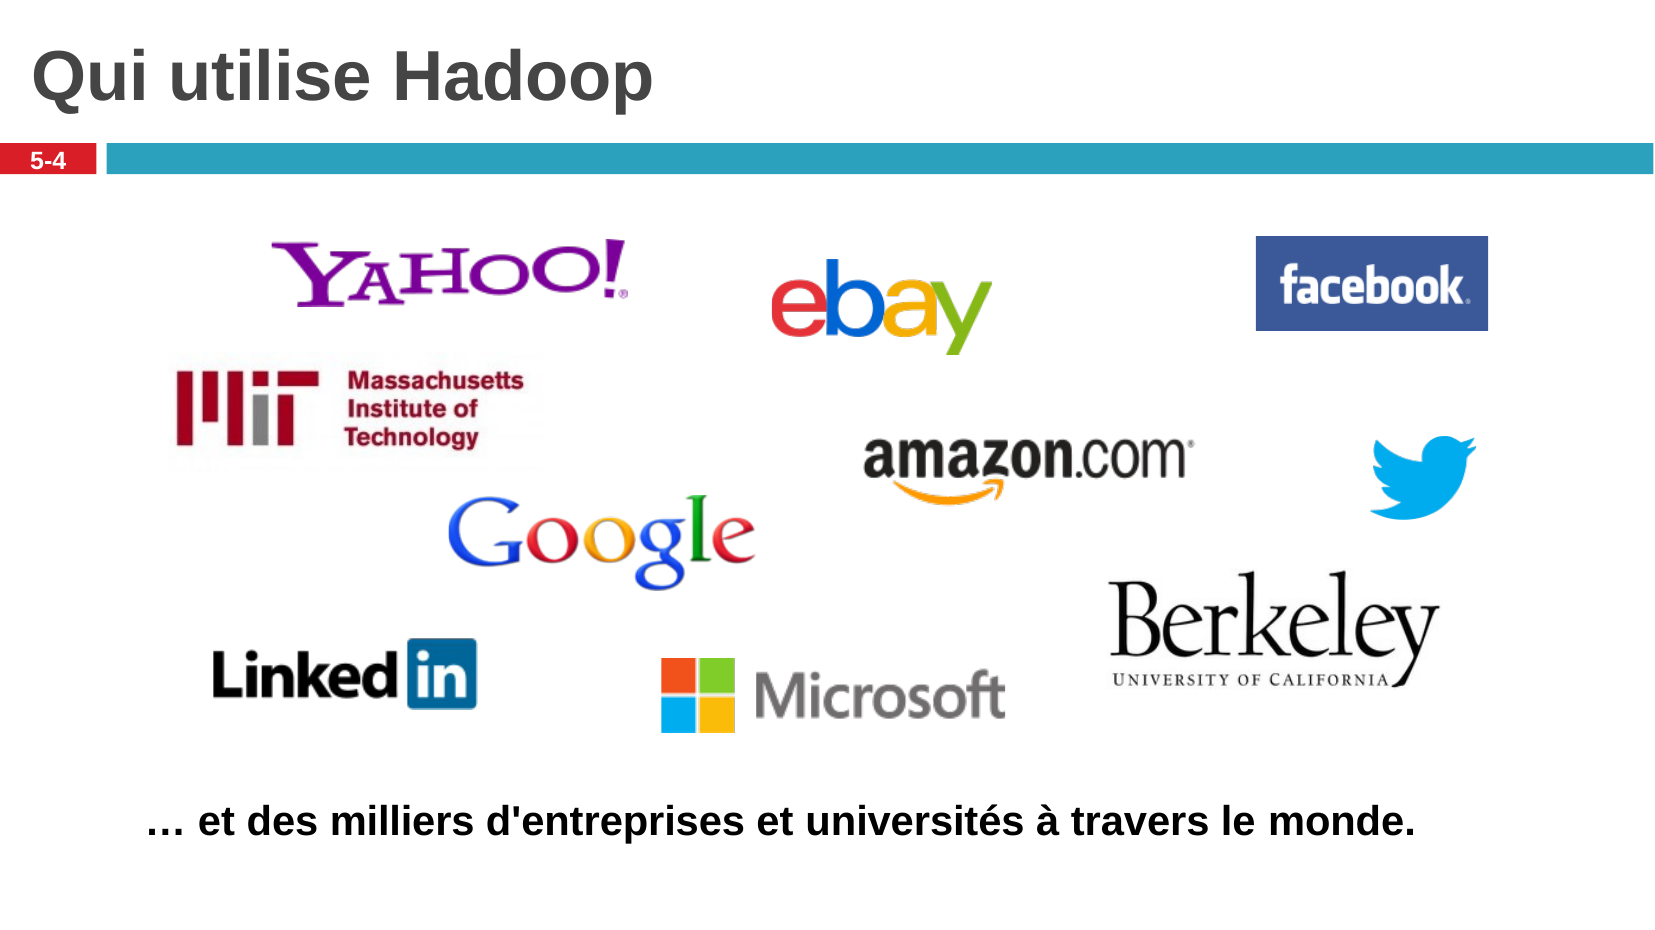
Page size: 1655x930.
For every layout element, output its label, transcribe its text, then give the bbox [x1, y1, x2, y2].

text_box [862, 437, 1197, 508]
text_box … et des milliers d'entreprises et universités à travers le monde. [142, 791, 1422, 844]
text_box [271, 239, 628, 307]
text_box [448, 495, 756, 591]
text_box [1106, 568, 1443, 691]
text_box [212, 637, 478, 710]
text_box [1370, 436, 1477, 520]
title Qui utilise Hadoop [29, 27, 659, 185]
text_box [771, 259, 993, 355]
text_box [1255, 236, 1489, 331]
text_box [661, 658, 1006, 733]
text_box [168, 352, 544, 473]
